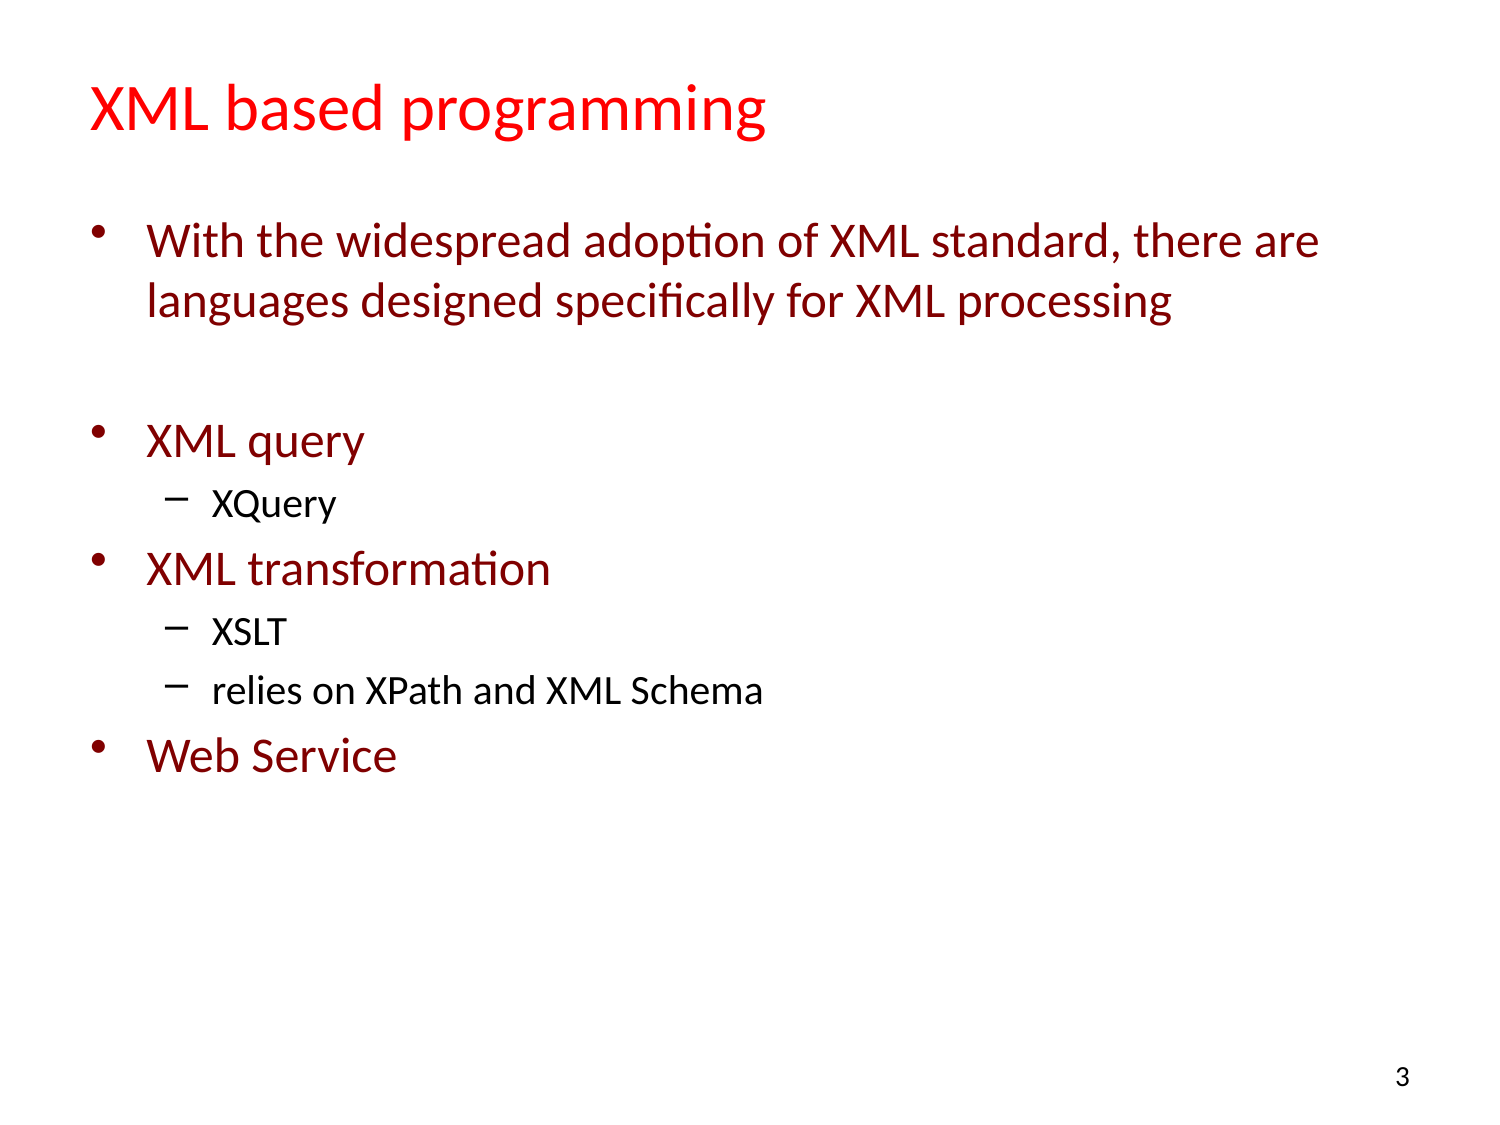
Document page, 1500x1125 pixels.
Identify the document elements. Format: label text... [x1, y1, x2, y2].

title XML based programming [74, 44, 1426, 163]
list With the widespread adoption of XML standard, there are languages designed specifically for XML processing XML query XQuery XML transformation XSLT relies on XPath and XML Schema Web Service [74, 199, 1438, 1006]
slide_number 3 [1074, 1049, 1426, 1103]
